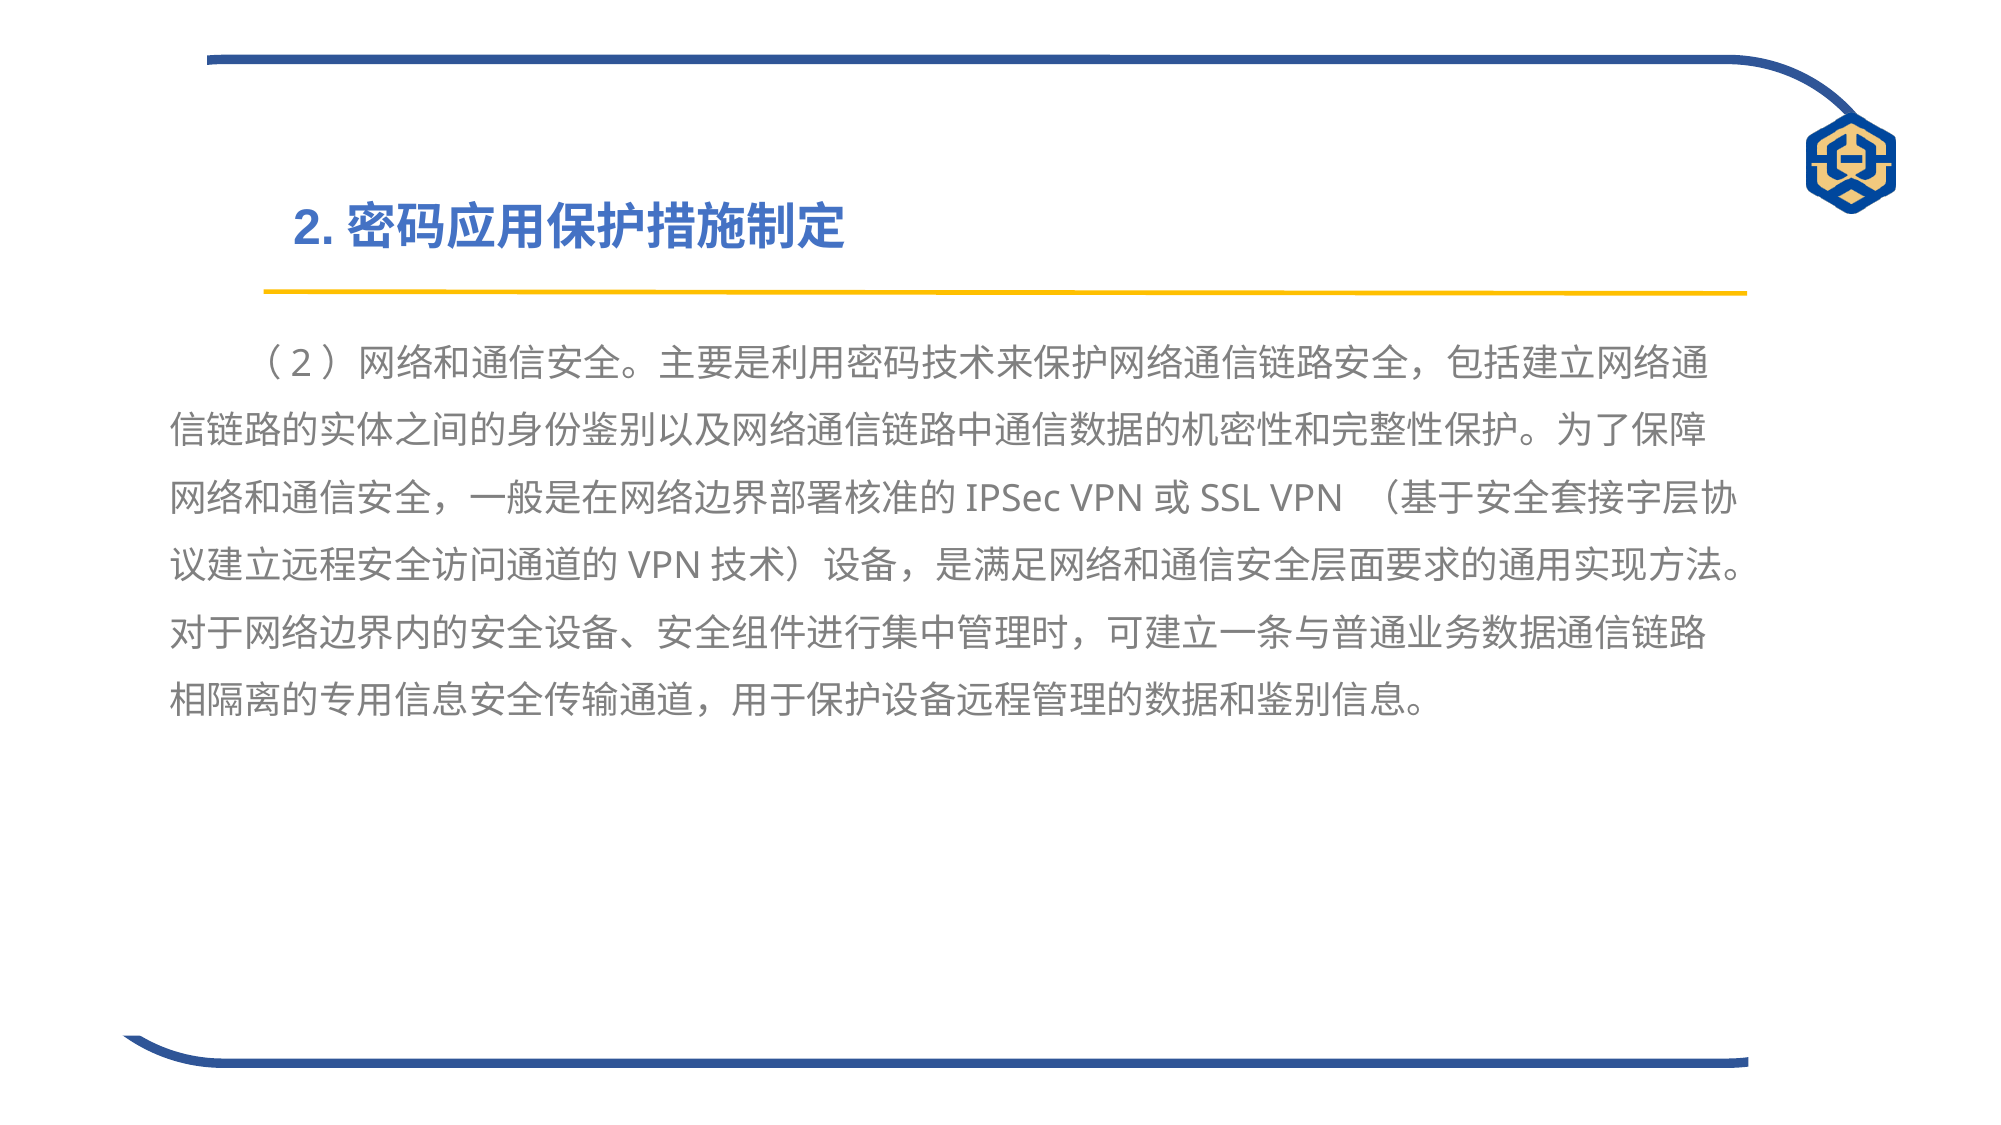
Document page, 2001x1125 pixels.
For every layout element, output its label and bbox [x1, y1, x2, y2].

text_box [154, 187, 1759, 1046]
picture [1806, 112, 1896, 214]
